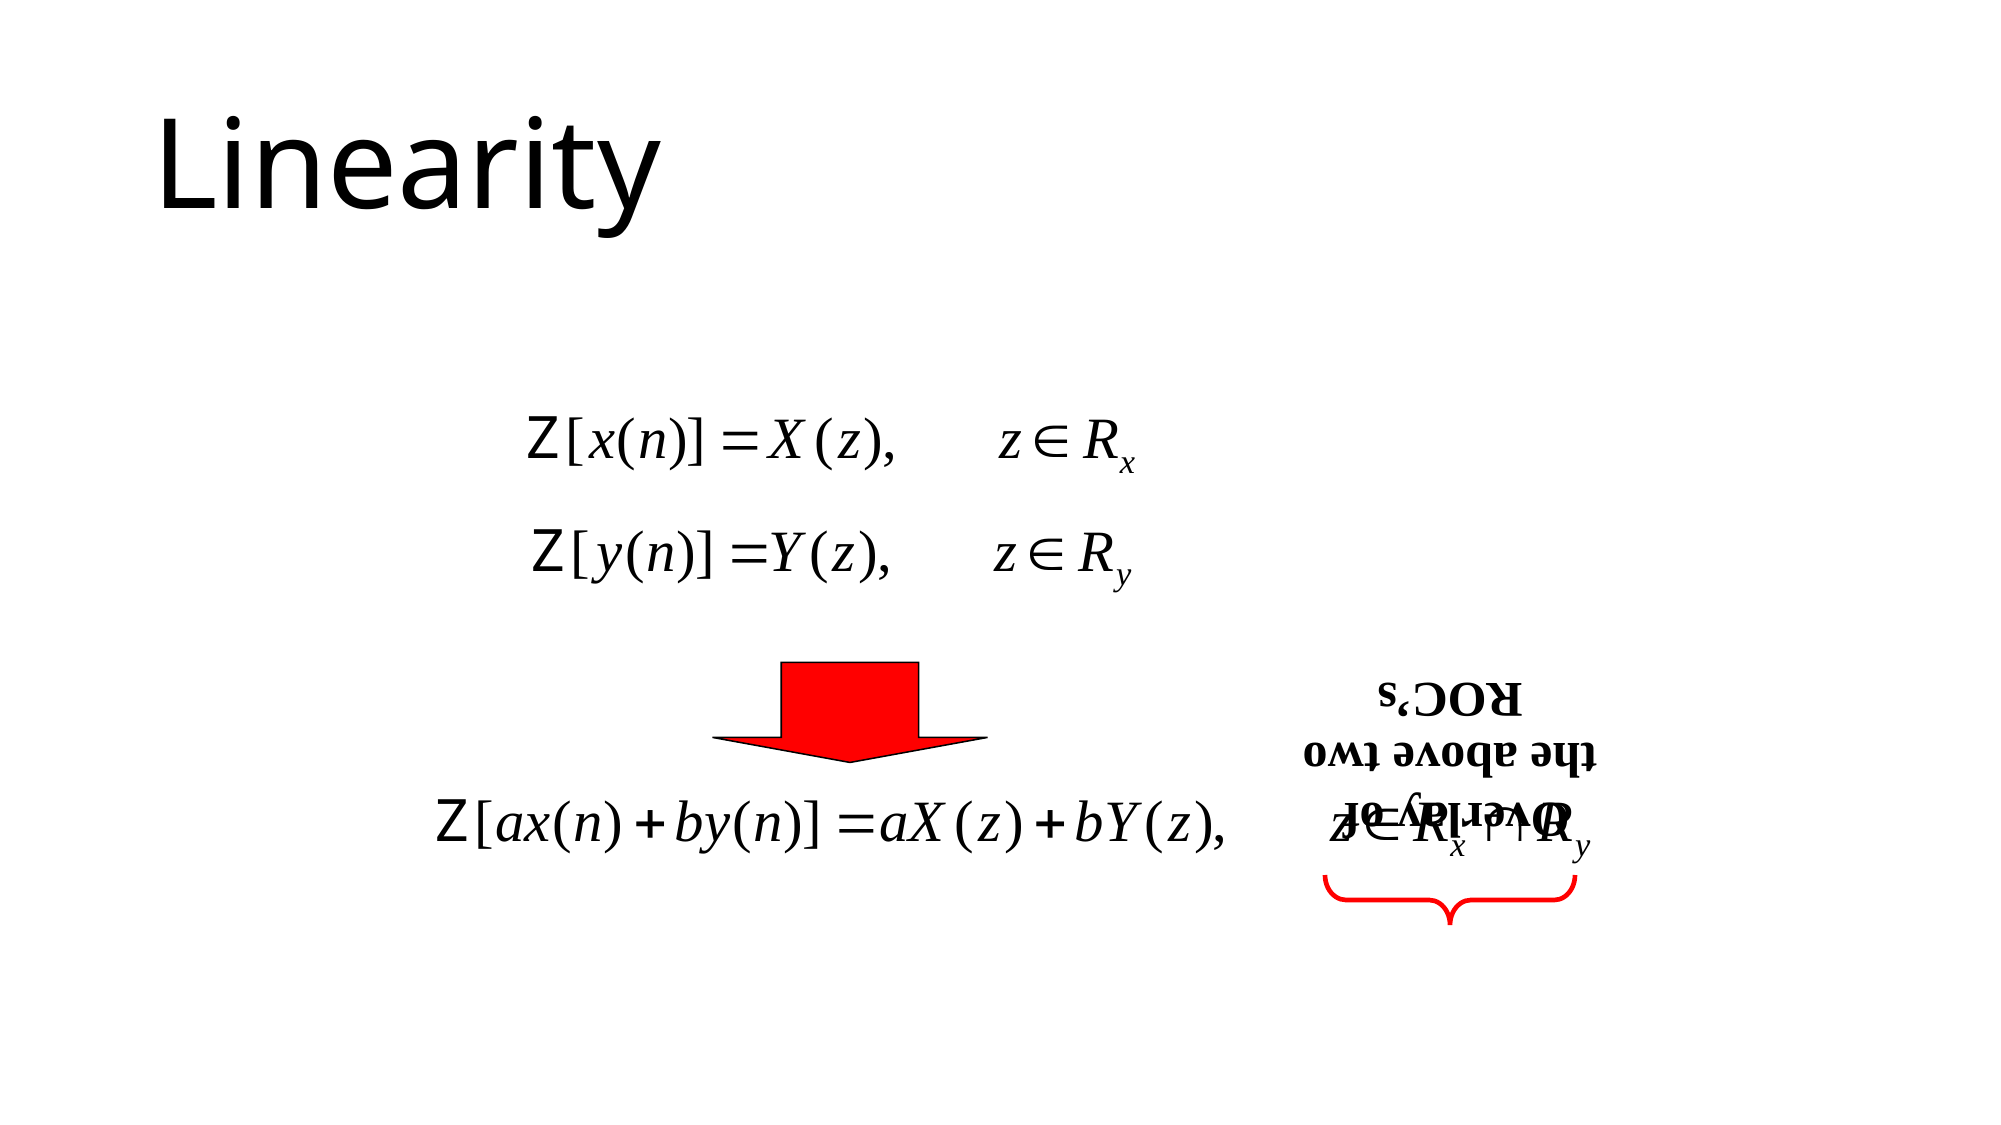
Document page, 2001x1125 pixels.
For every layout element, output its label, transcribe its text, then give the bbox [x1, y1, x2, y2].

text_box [525, 512, 1143, 606]
text_box Overlay of the above two ROC’s [1325, 876, 1575, 926]
text_box [712, 662, 988, 763]
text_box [429, 782, 1601, 876]
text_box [520, 399, 1148, 488]
title Linearity [137, 59, 1863, 278]
